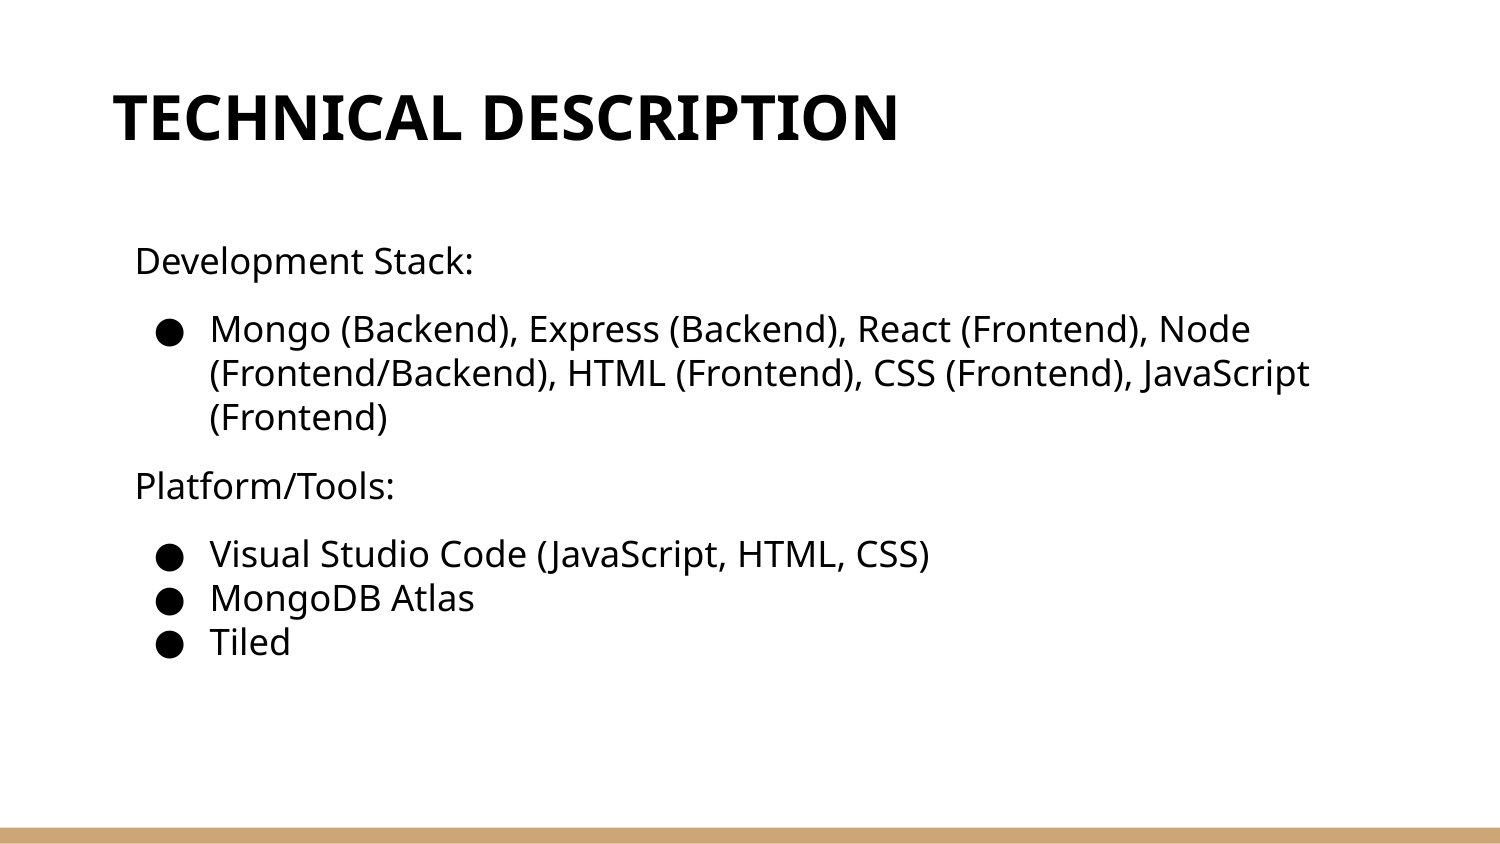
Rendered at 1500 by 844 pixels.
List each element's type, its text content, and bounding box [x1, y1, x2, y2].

title TECHNICAL DESCRIPTION [97, 80, 1359, 169]
list Development Stack: Mongo (Backend), Express (Backend), React (Frontend), Node (Frontend/Backend), HTML (Frontend), CSS (Frontend), JavaScript (Frontend) Platform/Tools: Visual Studio Code (JavaScript, HTML, CSS) MongoDB Atlas Tiled [119, 222, 1381, 829]
